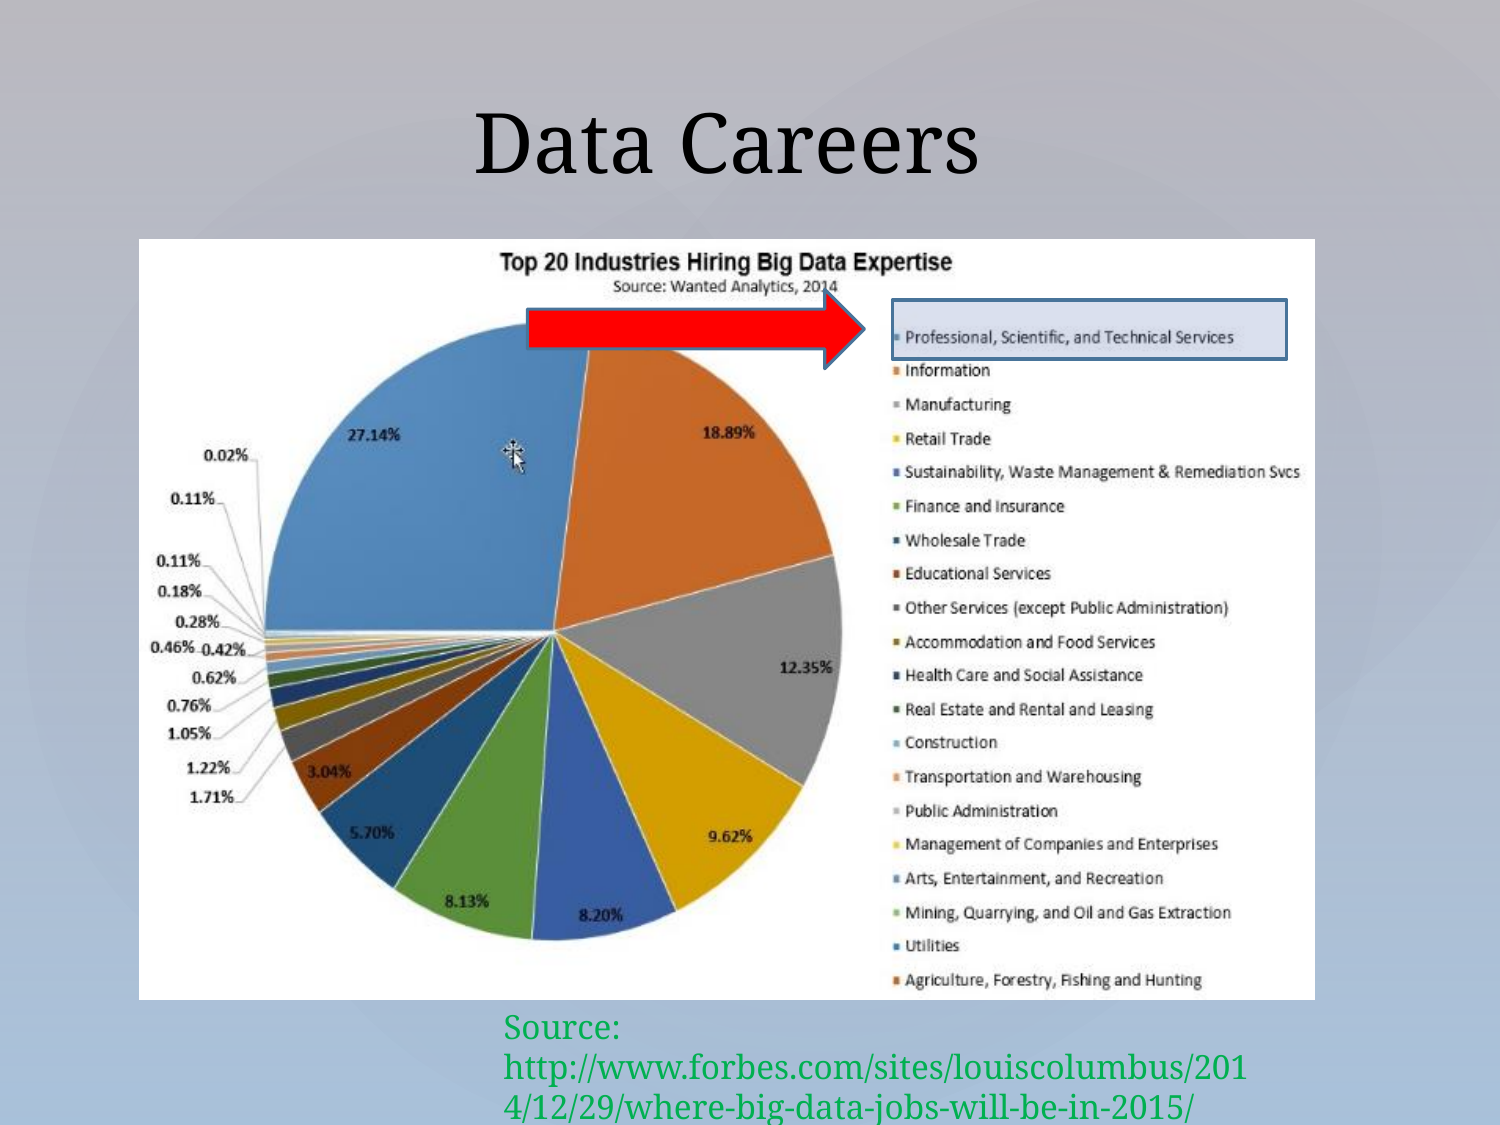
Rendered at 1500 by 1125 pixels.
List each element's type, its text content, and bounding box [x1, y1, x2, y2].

text_box Source: http://www.forbes.com/sites/louiscolumbus/2014/12/29/where-big-data-jobs-will-be-in-2015/ [488, 1015, 1279, 1125]
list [139, 238, 1315, 1000]
title Data Careers [108, 69, 1346, 199]
